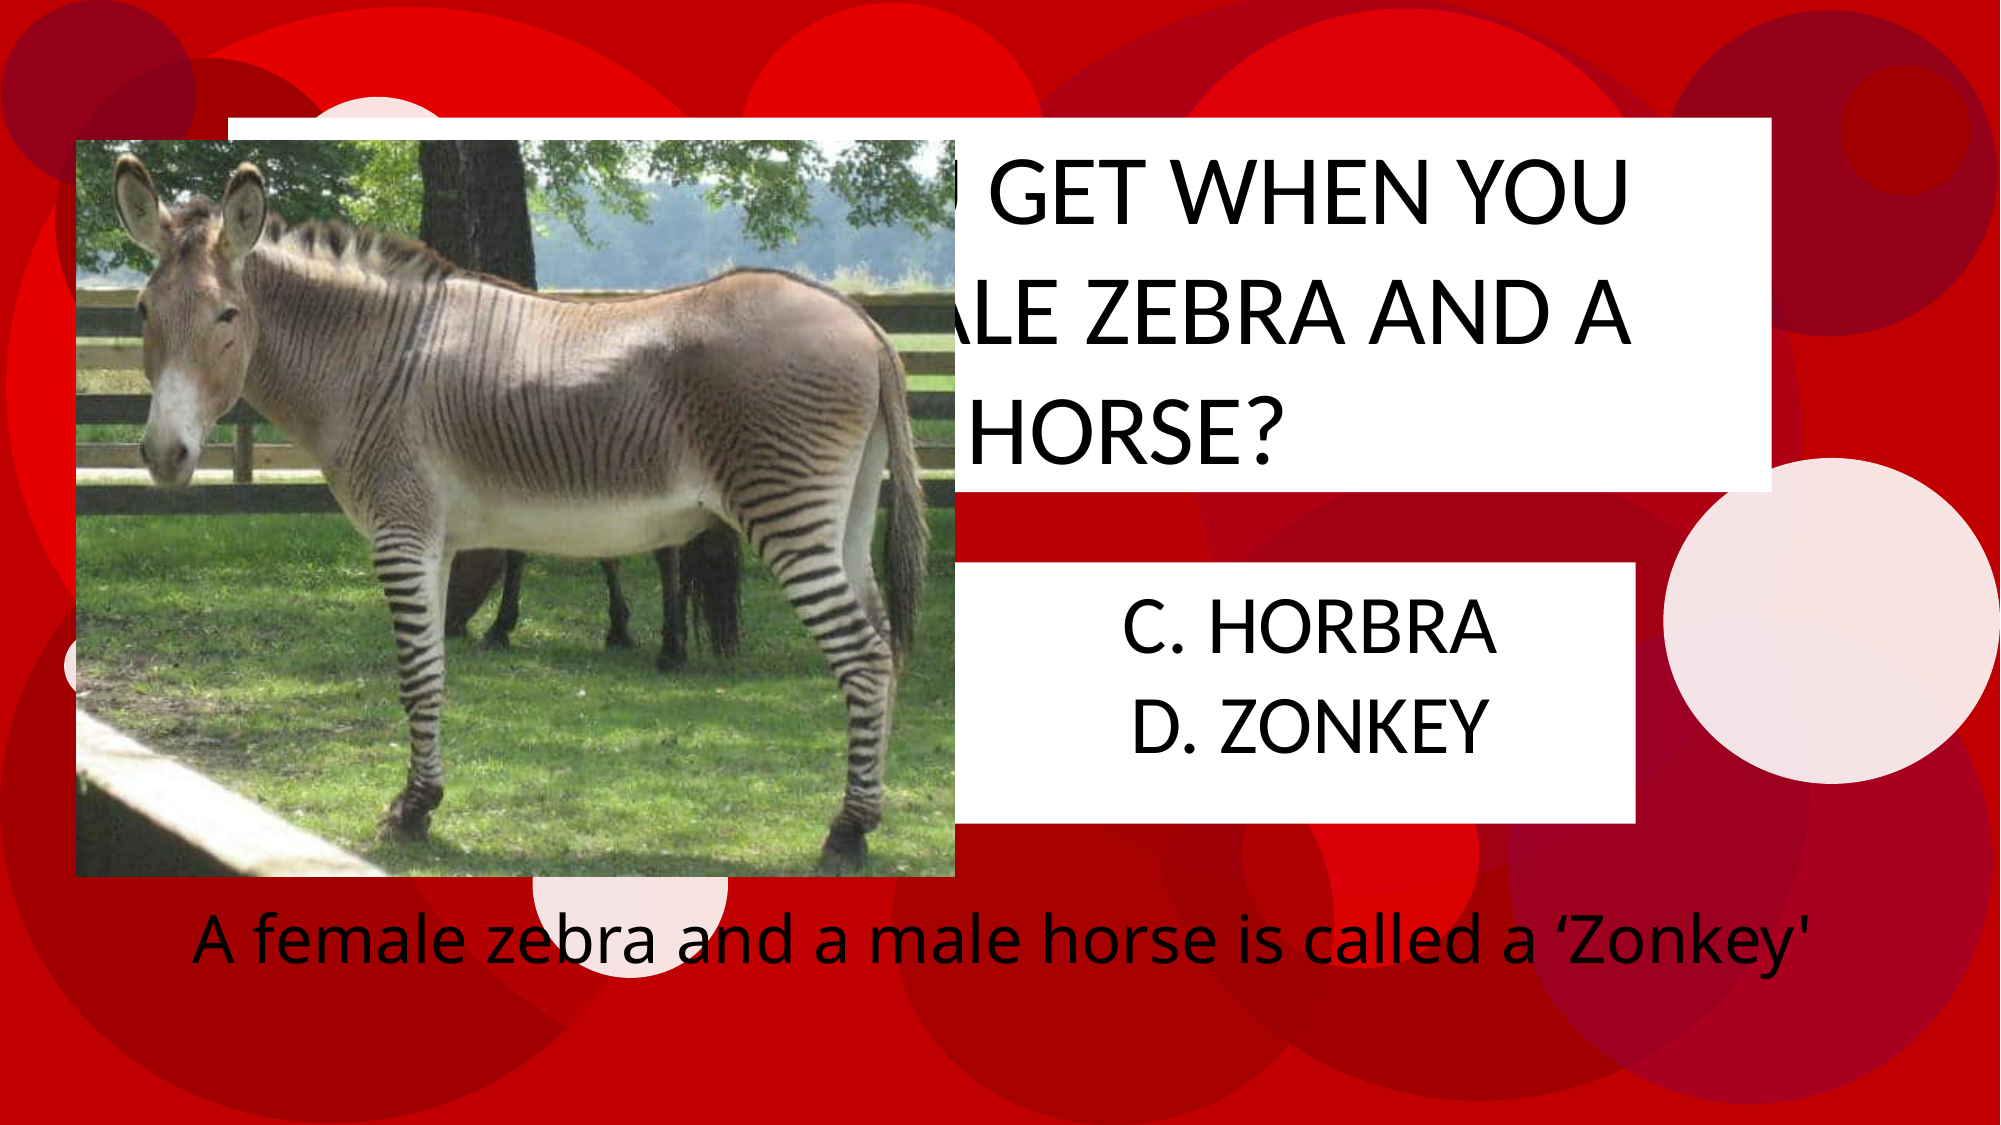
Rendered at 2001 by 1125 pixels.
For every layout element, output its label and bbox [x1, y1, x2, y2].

text_box [0, 0, 2000, 1125]
picture [76, 140, 955, 877]
